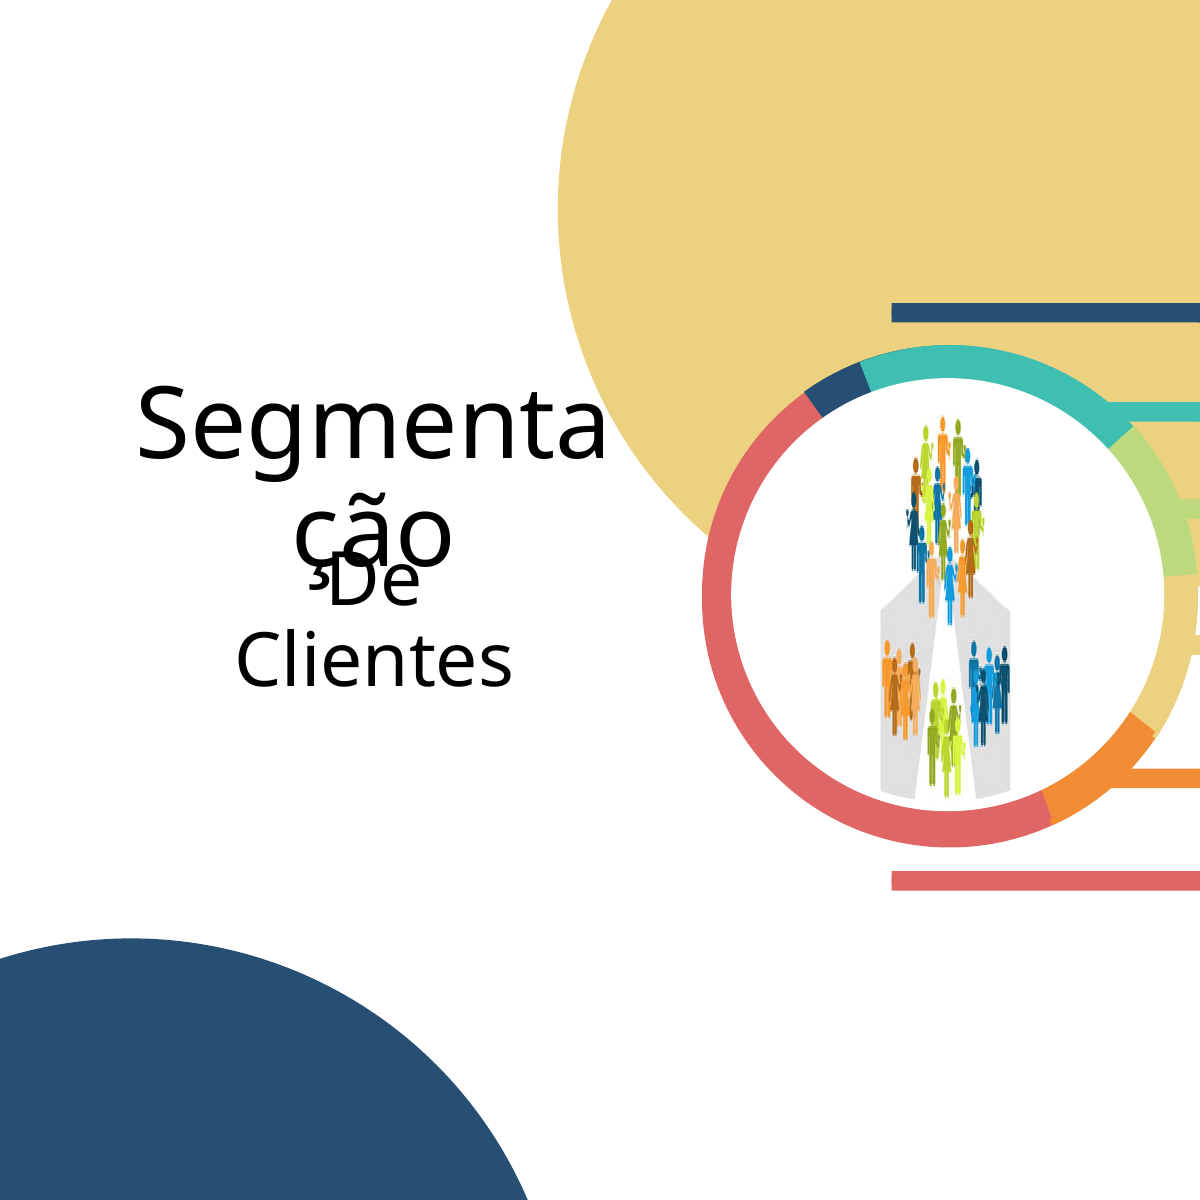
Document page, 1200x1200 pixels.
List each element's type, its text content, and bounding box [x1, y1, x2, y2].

title De Clientes [104, 540, 645, 715]
picture [749, 413, 1141, 802]
text_box Segmentação [103, 407, 644, 552]
text_box [555, 0, 1200, 528]
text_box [701, 307, 1200, 878]
text_box [0, 936, 531, 1200]
